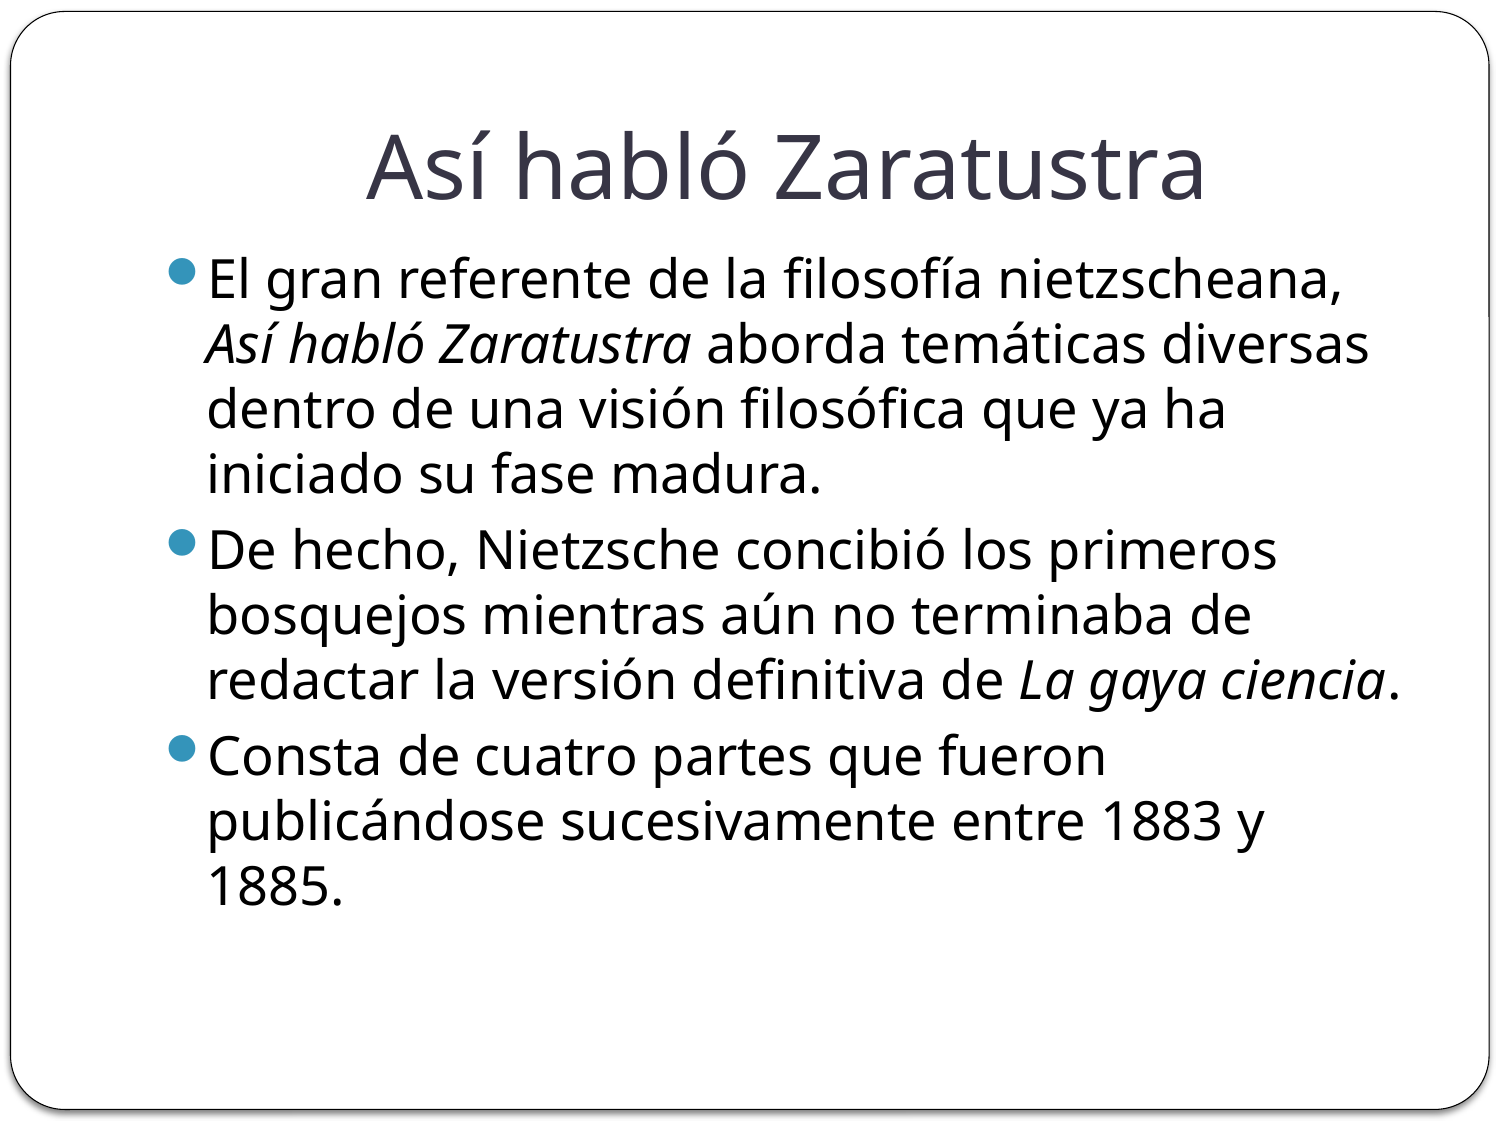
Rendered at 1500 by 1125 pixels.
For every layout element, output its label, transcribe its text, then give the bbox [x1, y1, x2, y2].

list El gran referente de la filosofía nietzscheana, Así habló Zaratustra aborda temáticas diversas dentro de una visión filosófica que ya ha iniciado su fase madura. De hecho, Nietzsche concibió los primeros bosquejos mientras aún no terminaba de redactar la versión definitiva de La gaya ciencia. Consta de cuatro partes que fueron publicándose sucesivamente entre 1883 y 1885. [150, 237, 1425, 988]
title Así habló Zaratustra [150, 45, 1425, 233]
